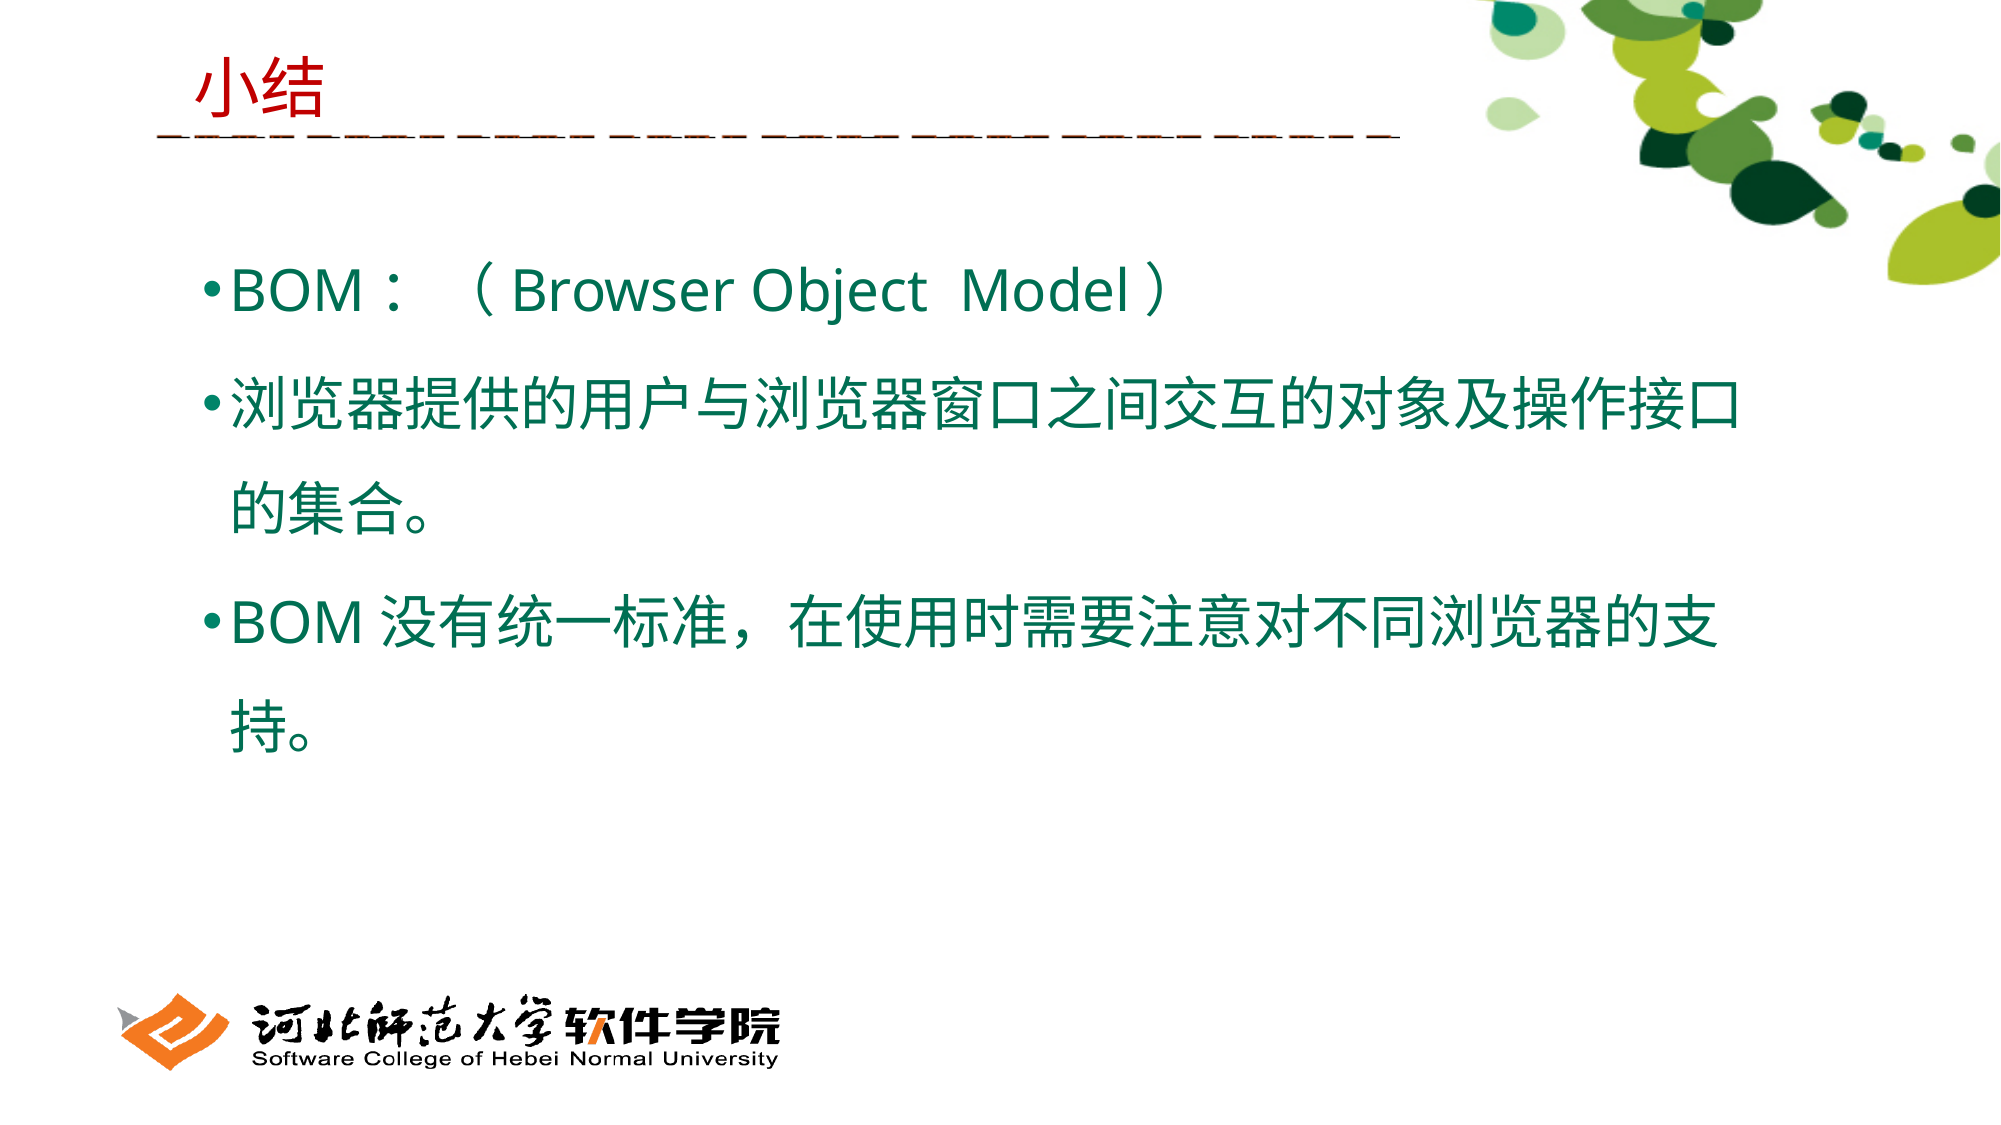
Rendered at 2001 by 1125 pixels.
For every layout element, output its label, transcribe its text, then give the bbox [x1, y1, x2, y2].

list 小结 [178, 38, 1523, 120]
picture [0, 0, 2001, 1125]
list BOM：（Browser Object Model） 浏览器提供的用户与浏览器窗口之间交互的对象及操作接口的集合。 BOM没有统一标准，在使用时需要注意对不同浏览器的支持。 [187, 210, 1782, 973]
